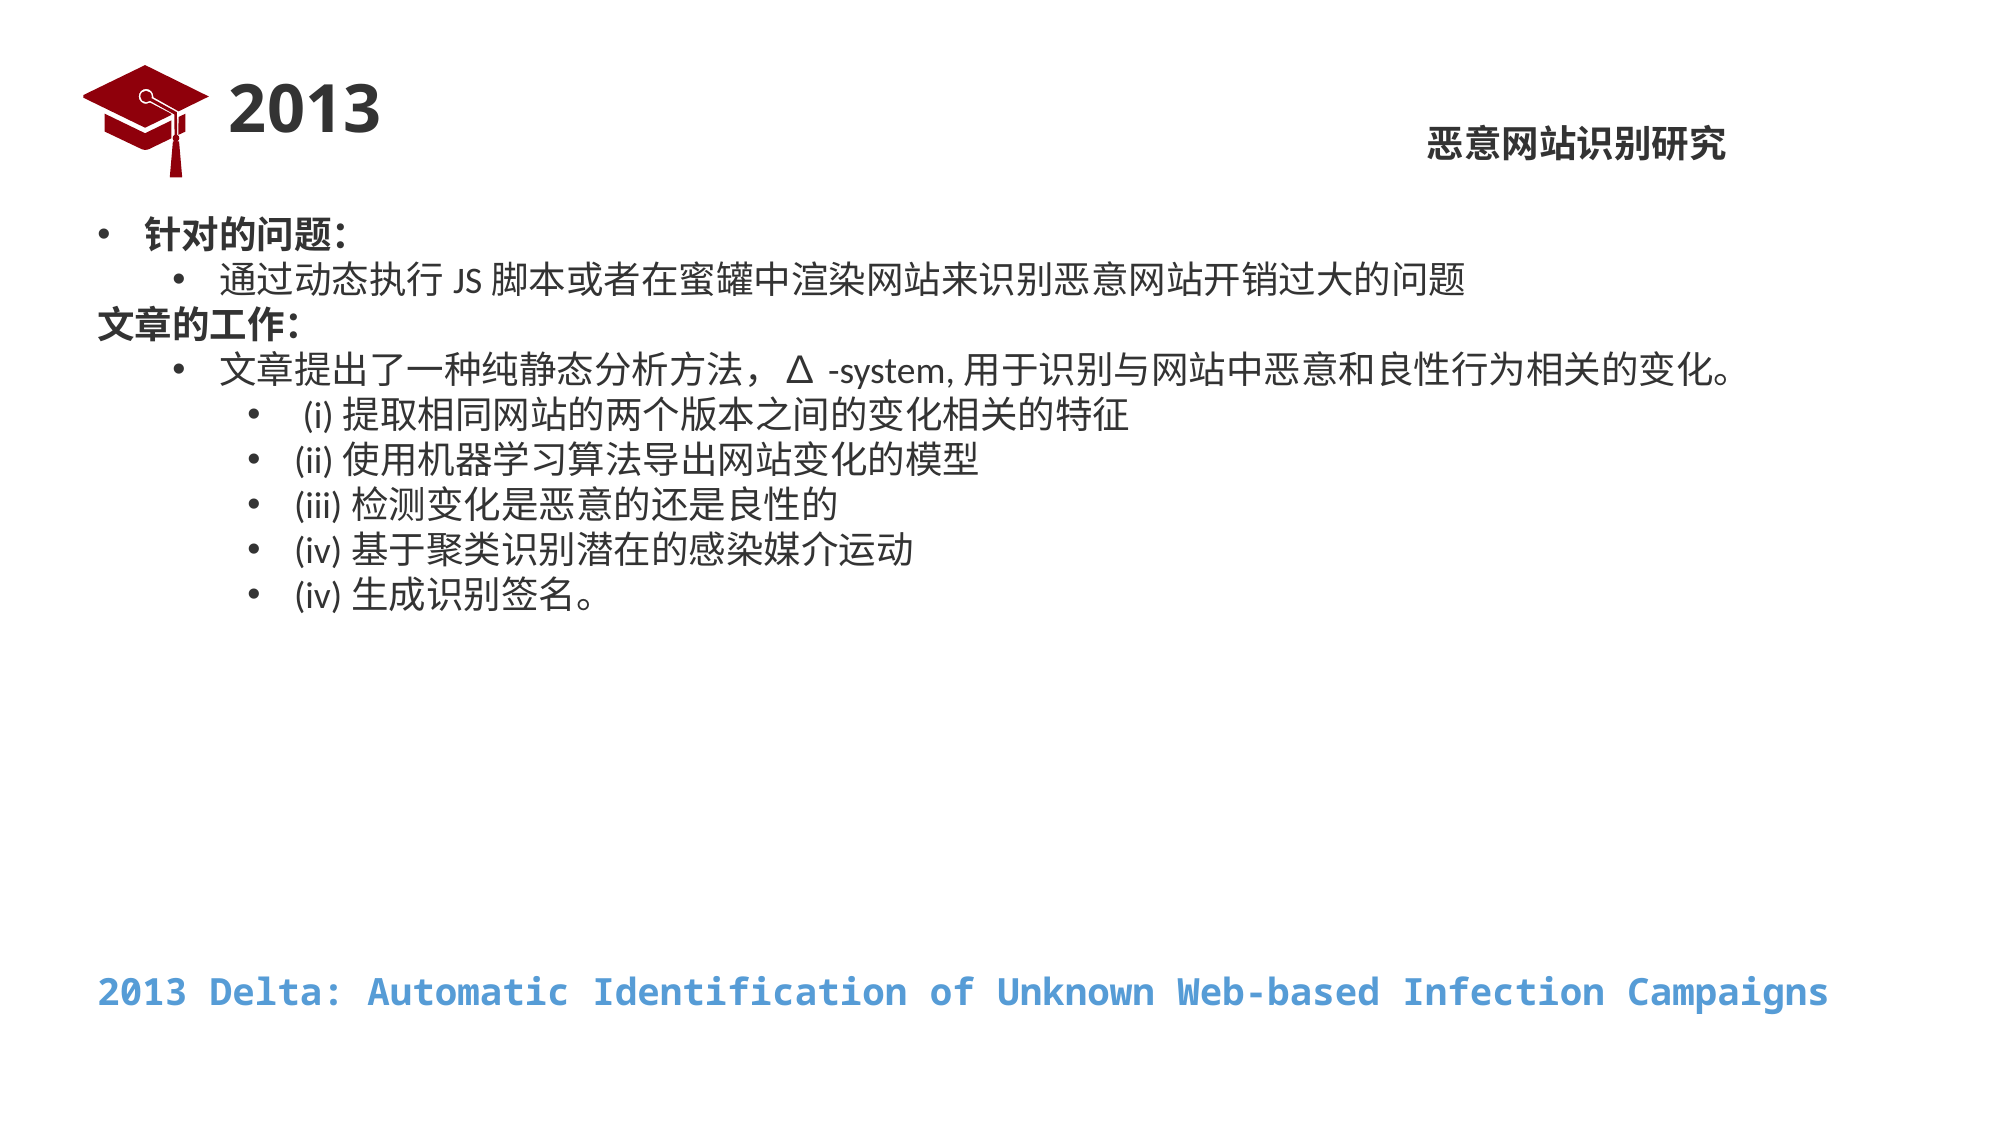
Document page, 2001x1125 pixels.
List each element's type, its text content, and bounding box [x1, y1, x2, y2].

text_box 2013 Delta: Automatic Identification of Unknown Web-based Infection Campaigns [82, 960, 1895, 1021]
text_box 针对的问题： 通过动态执行JS脚本或者在蜜罐中渲染网站来识别恶意网站开销过大的问题 文章的工作： 文章提出了一种纯静态分析方法，∆-system,用于识别与网站中恶意和良性行为相关的变化。 (i)提取相同网站的两个版本之间的变化相关的特征 (ii)使用机器学习算法导出网站变化的模型 (iii)检测变化是恶意的还是良性的 (iv)基于聚类识别潜在的感染媒介运动 (iv)生成识别签名。 [82, 203, 1740, 624]
text_box 恶意网站识别研究 [1411, 112, 1742, 173]
title 2013 [213, 55, 1354, 168]
